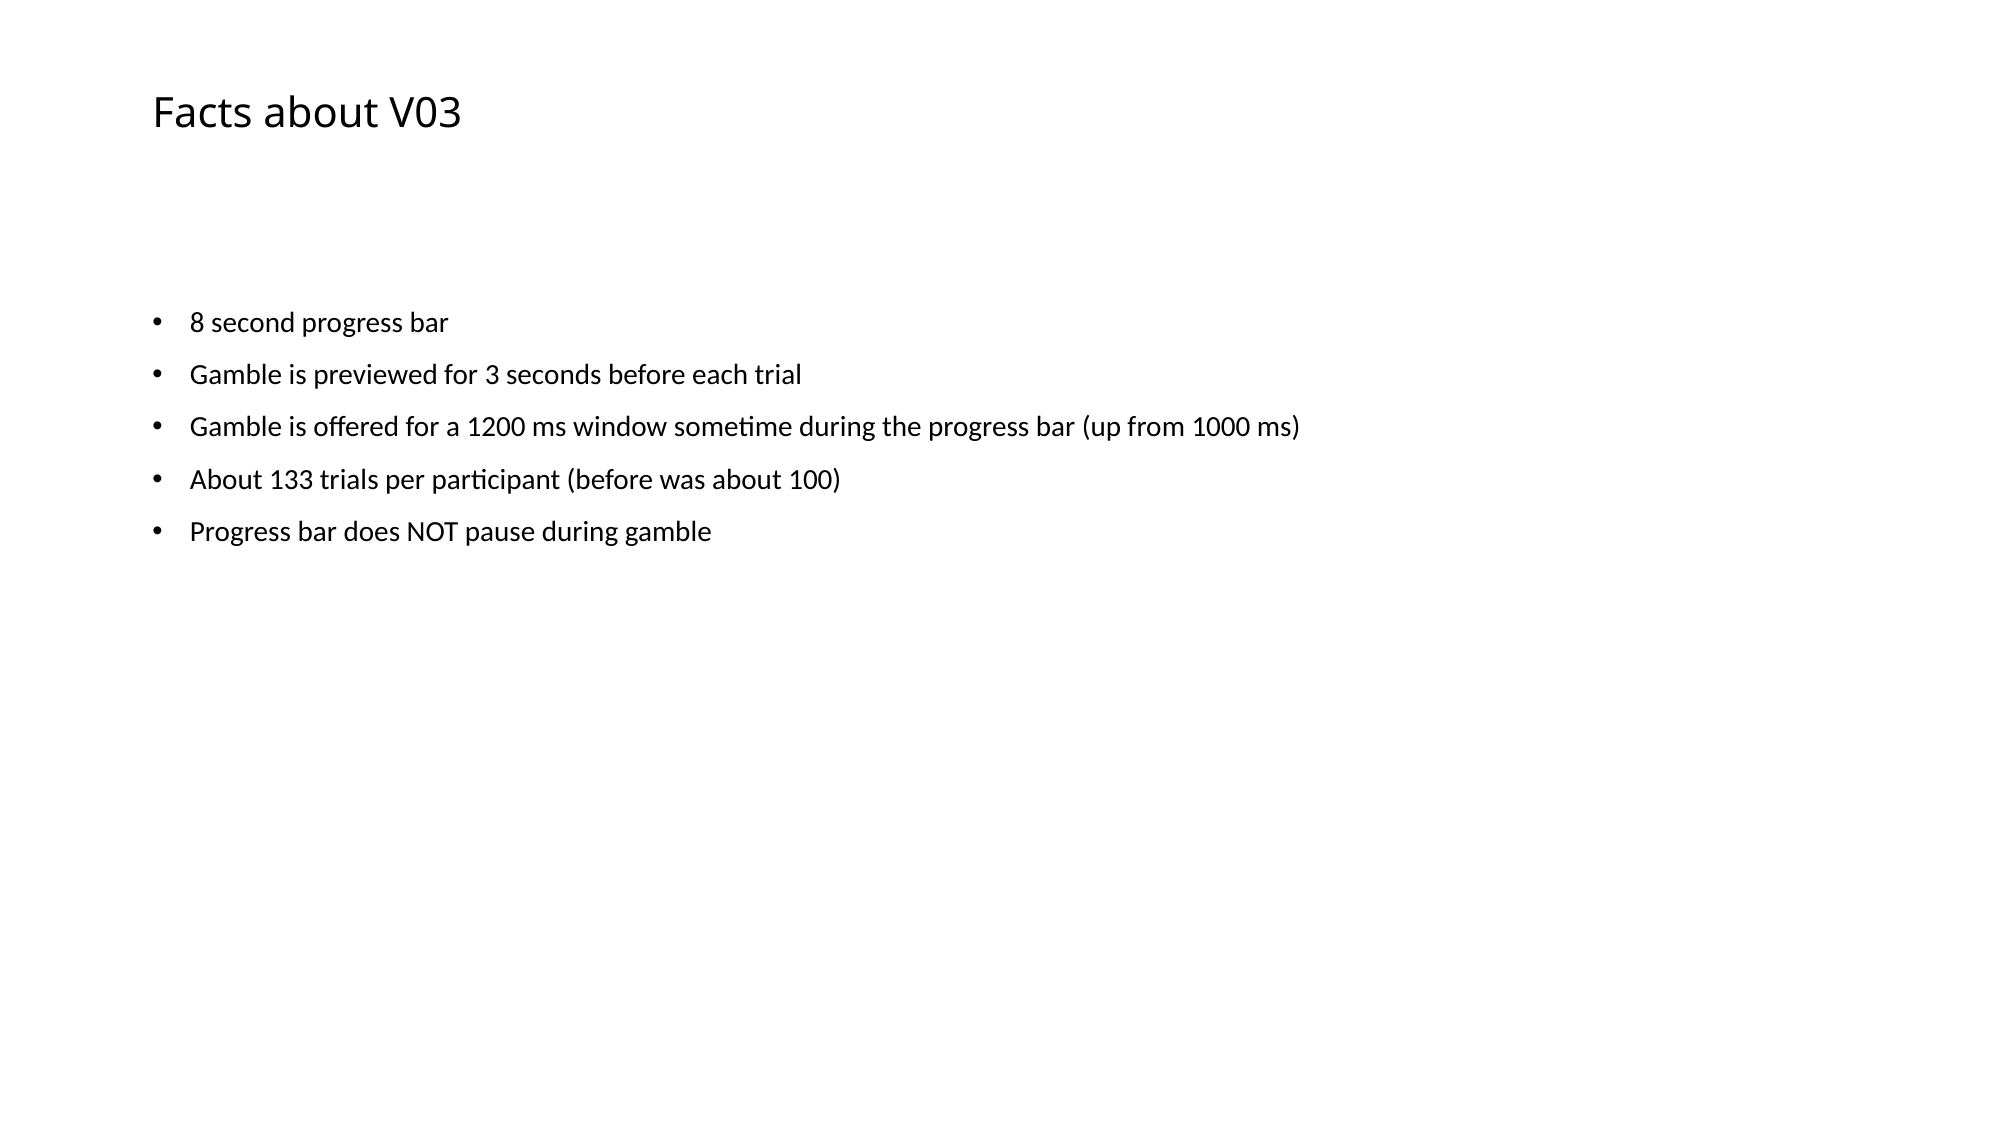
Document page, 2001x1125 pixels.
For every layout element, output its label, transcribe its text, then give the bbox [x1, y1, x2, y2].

title Facts about V03 [137, 59, 552, 168]
list 8 second progress bar Gamble is previewed for 3 seconds before each trial Gamble is offered for a 1200 ms window sometime during the progress bar (up from 1000 ms) About 133 trials per participant (before was about 100) Progress bar does NOT pause during gamble [137, 299, 1863, 1014]
